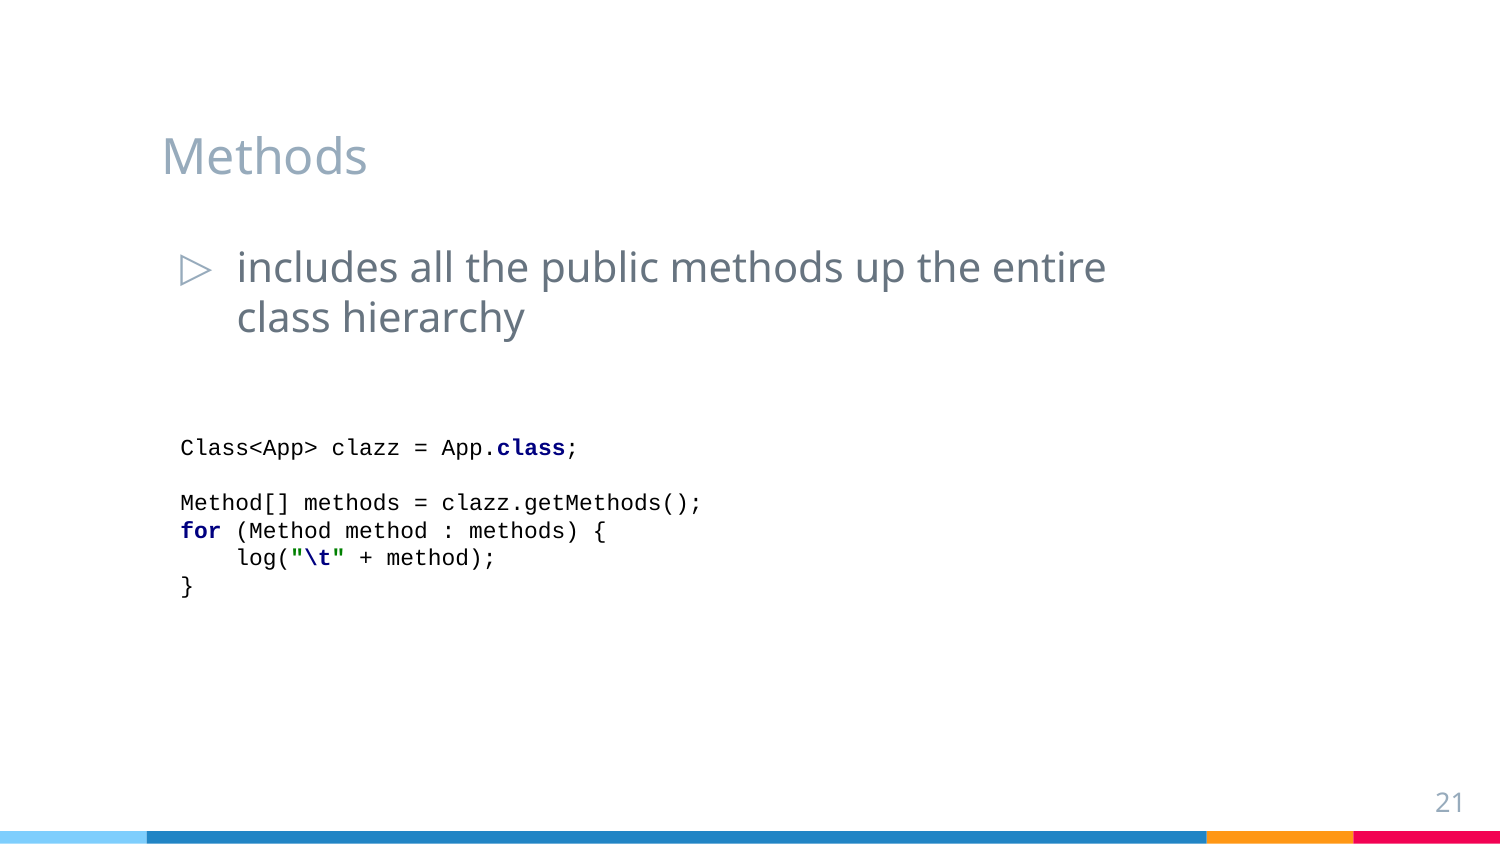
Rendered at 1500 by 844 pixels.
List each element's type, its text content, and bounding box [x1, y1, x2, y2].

title Methods [146, 58, 1207, 200]
list includes all the public methods up the entire class hierarchy Class<App> clazz = App.class; Method[] methods = clazz.getMethods(); for (Method method : methods) { log("\t" + method); } [146, 225, 1207, 809]
slide_number 21 [1391, 770, 1482, 822]
